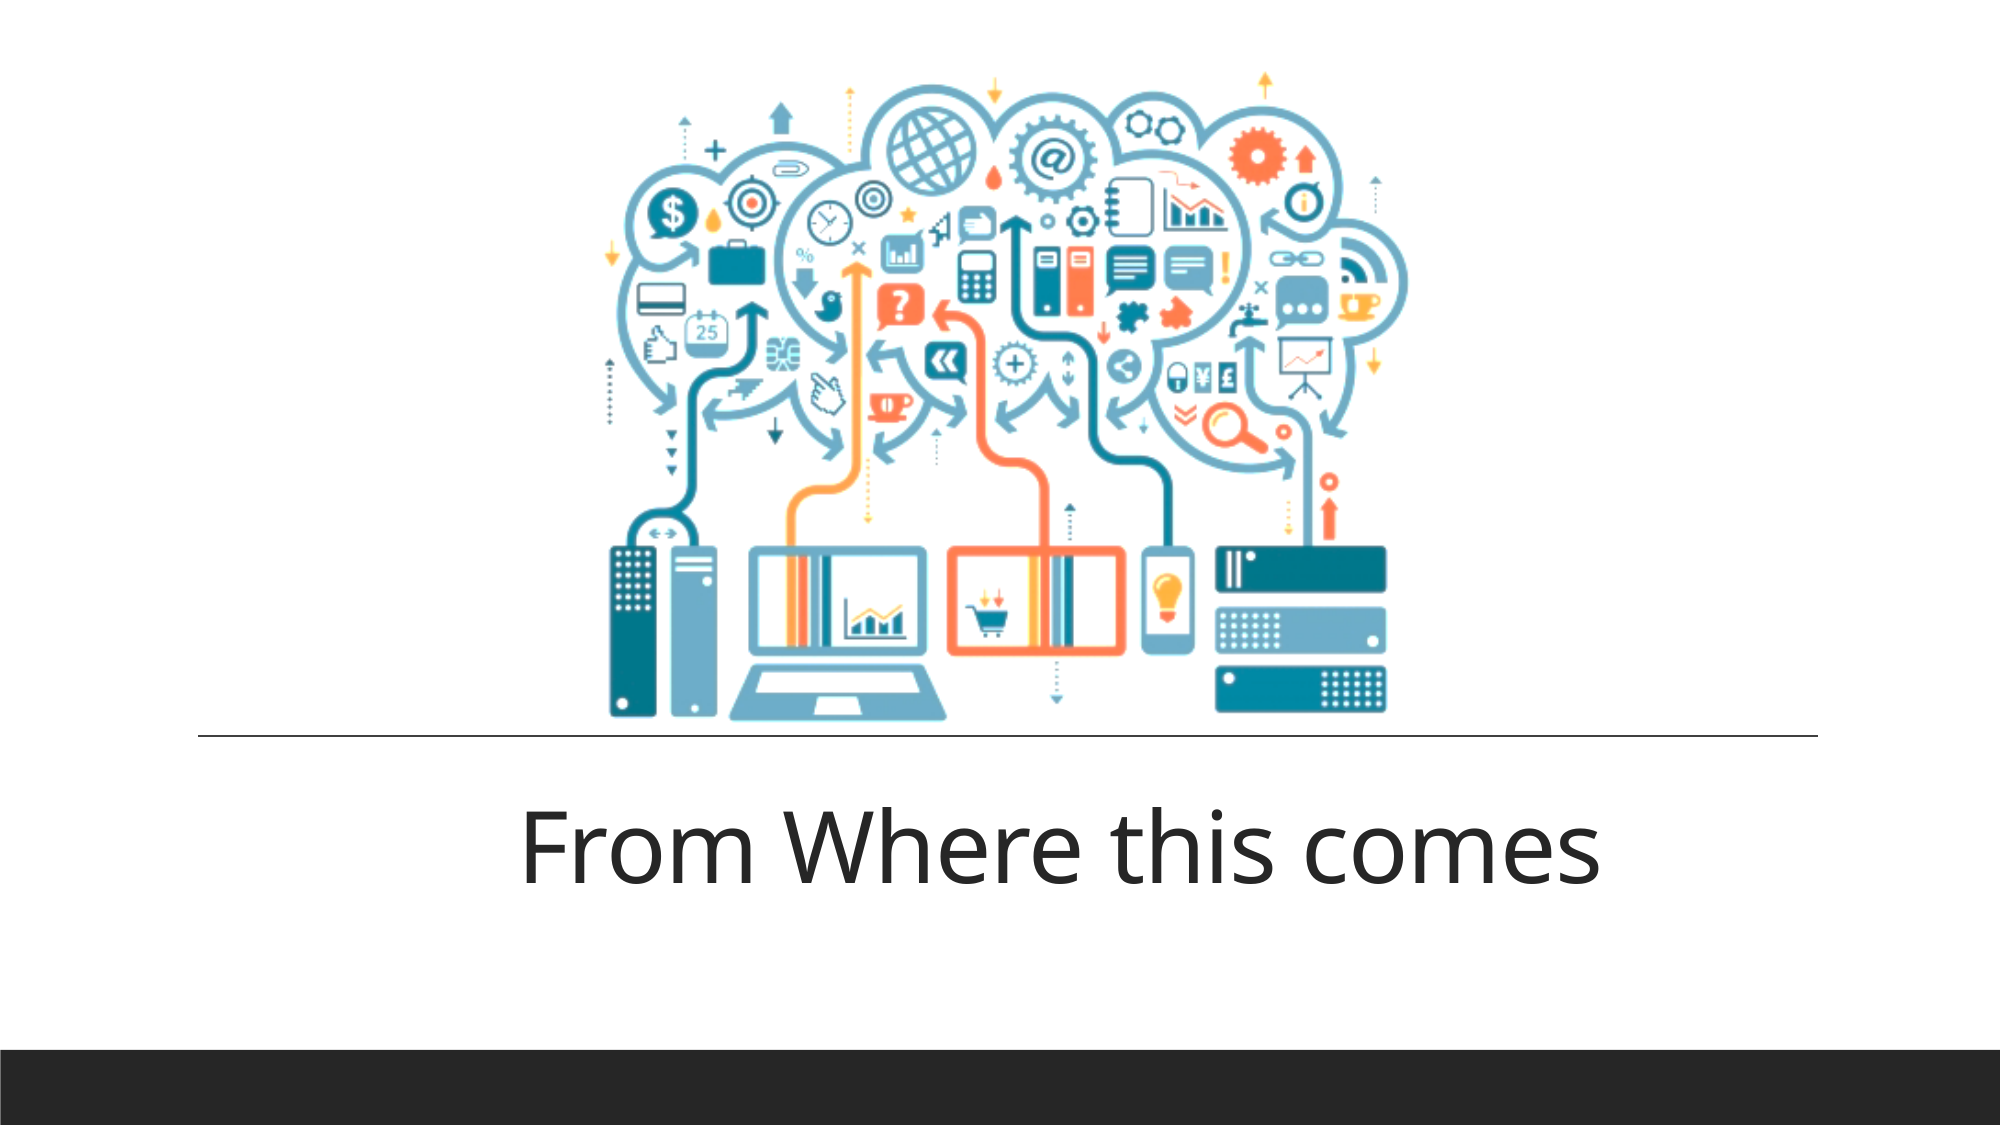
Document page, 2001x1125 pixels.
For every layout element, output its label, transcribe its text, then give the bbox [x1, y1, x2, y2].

title From Where this comes [235, 731, 1886, 970]
picture [573, 63, 1427, 733]
